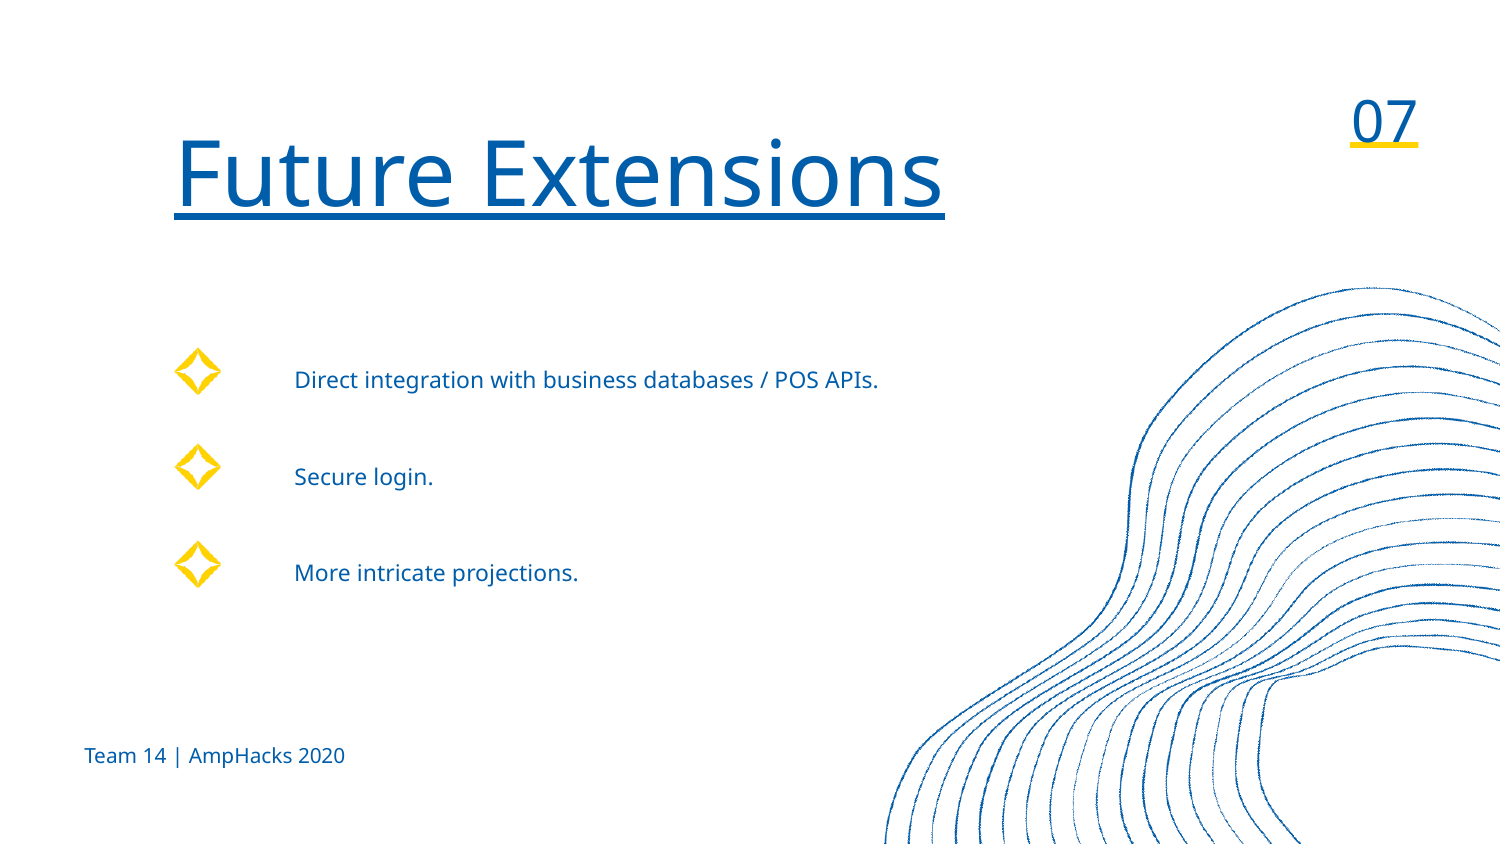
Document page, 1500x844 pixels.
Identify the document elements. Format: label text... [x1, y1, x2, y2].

text_box Secure login. [294, 451, 574, 482]
text_box Future Extensions [174, 103, 1264, 293]
text_box Team 14 | AmpHacks 2020 [84, 732, 380, 760]
text_box More intricate projections. [294, 548, 723, 578]
picture [174, 443, 222, 491]
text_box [1337, 70, 1419, 149]
picture [174, 347, 222, 395]
picture [736, 92, 1500, 844]
picture [174, 540, 222, 588]
text_box Direct integration with business databases / POS APIs. [294, 355, 944, 385]
